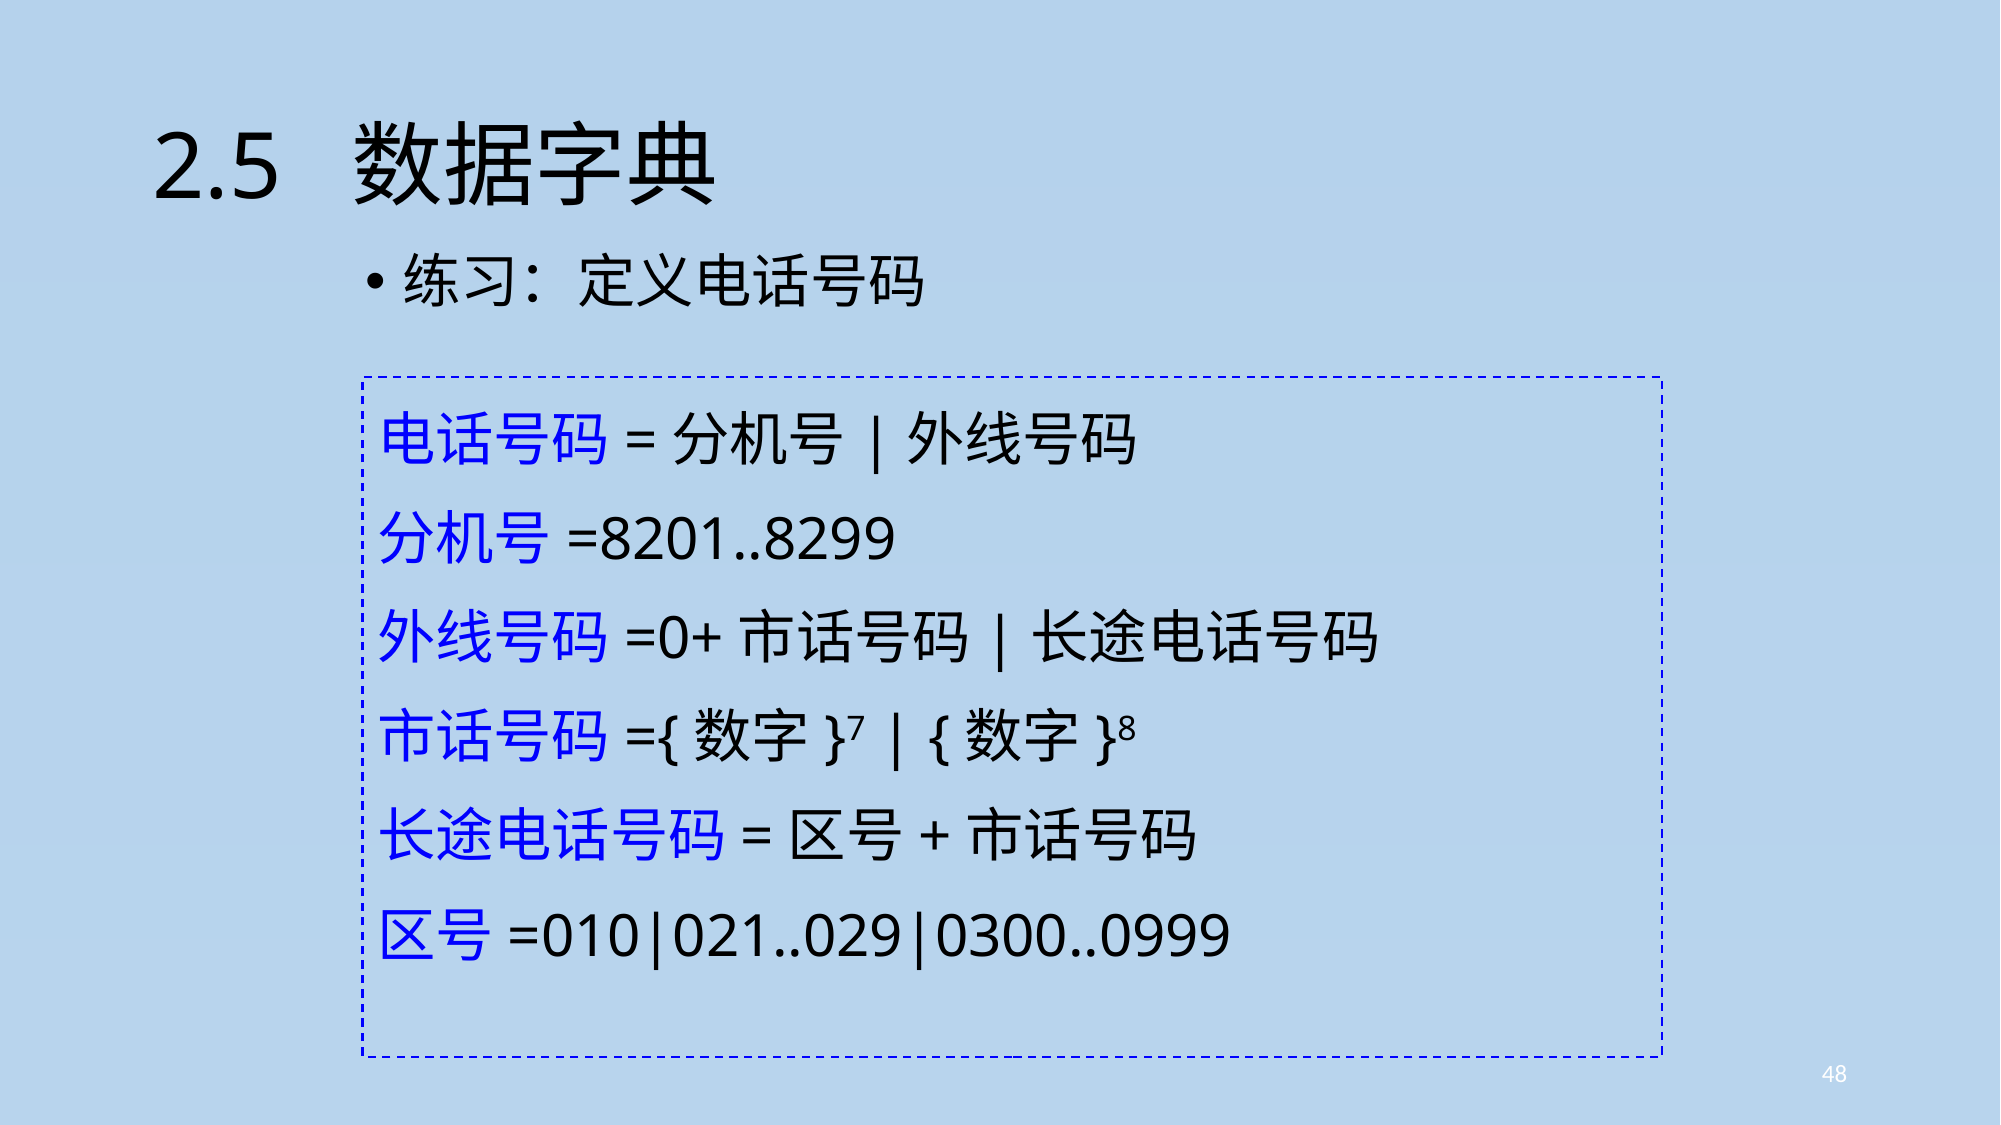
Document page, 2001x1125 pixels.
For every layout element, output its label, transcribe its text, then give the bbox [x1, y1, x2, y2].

title 2.5 数据字典 [137, 59, 1863, 278]
text_box 电话号码=分机号|外线号码 分机号=8201..8299 外线号码=0+市话号码|长途电话号码 市话号码={数字}7 | {数字}8 长途电话号码=区号+市话号码 区号=010|021..029|0300..0999 [362, 377, 1663, 1057]
slide_number 48 [1412, 1042, 1863, 1103]
list 练习：定义电话号码 [350, 245, 1663, 341]
